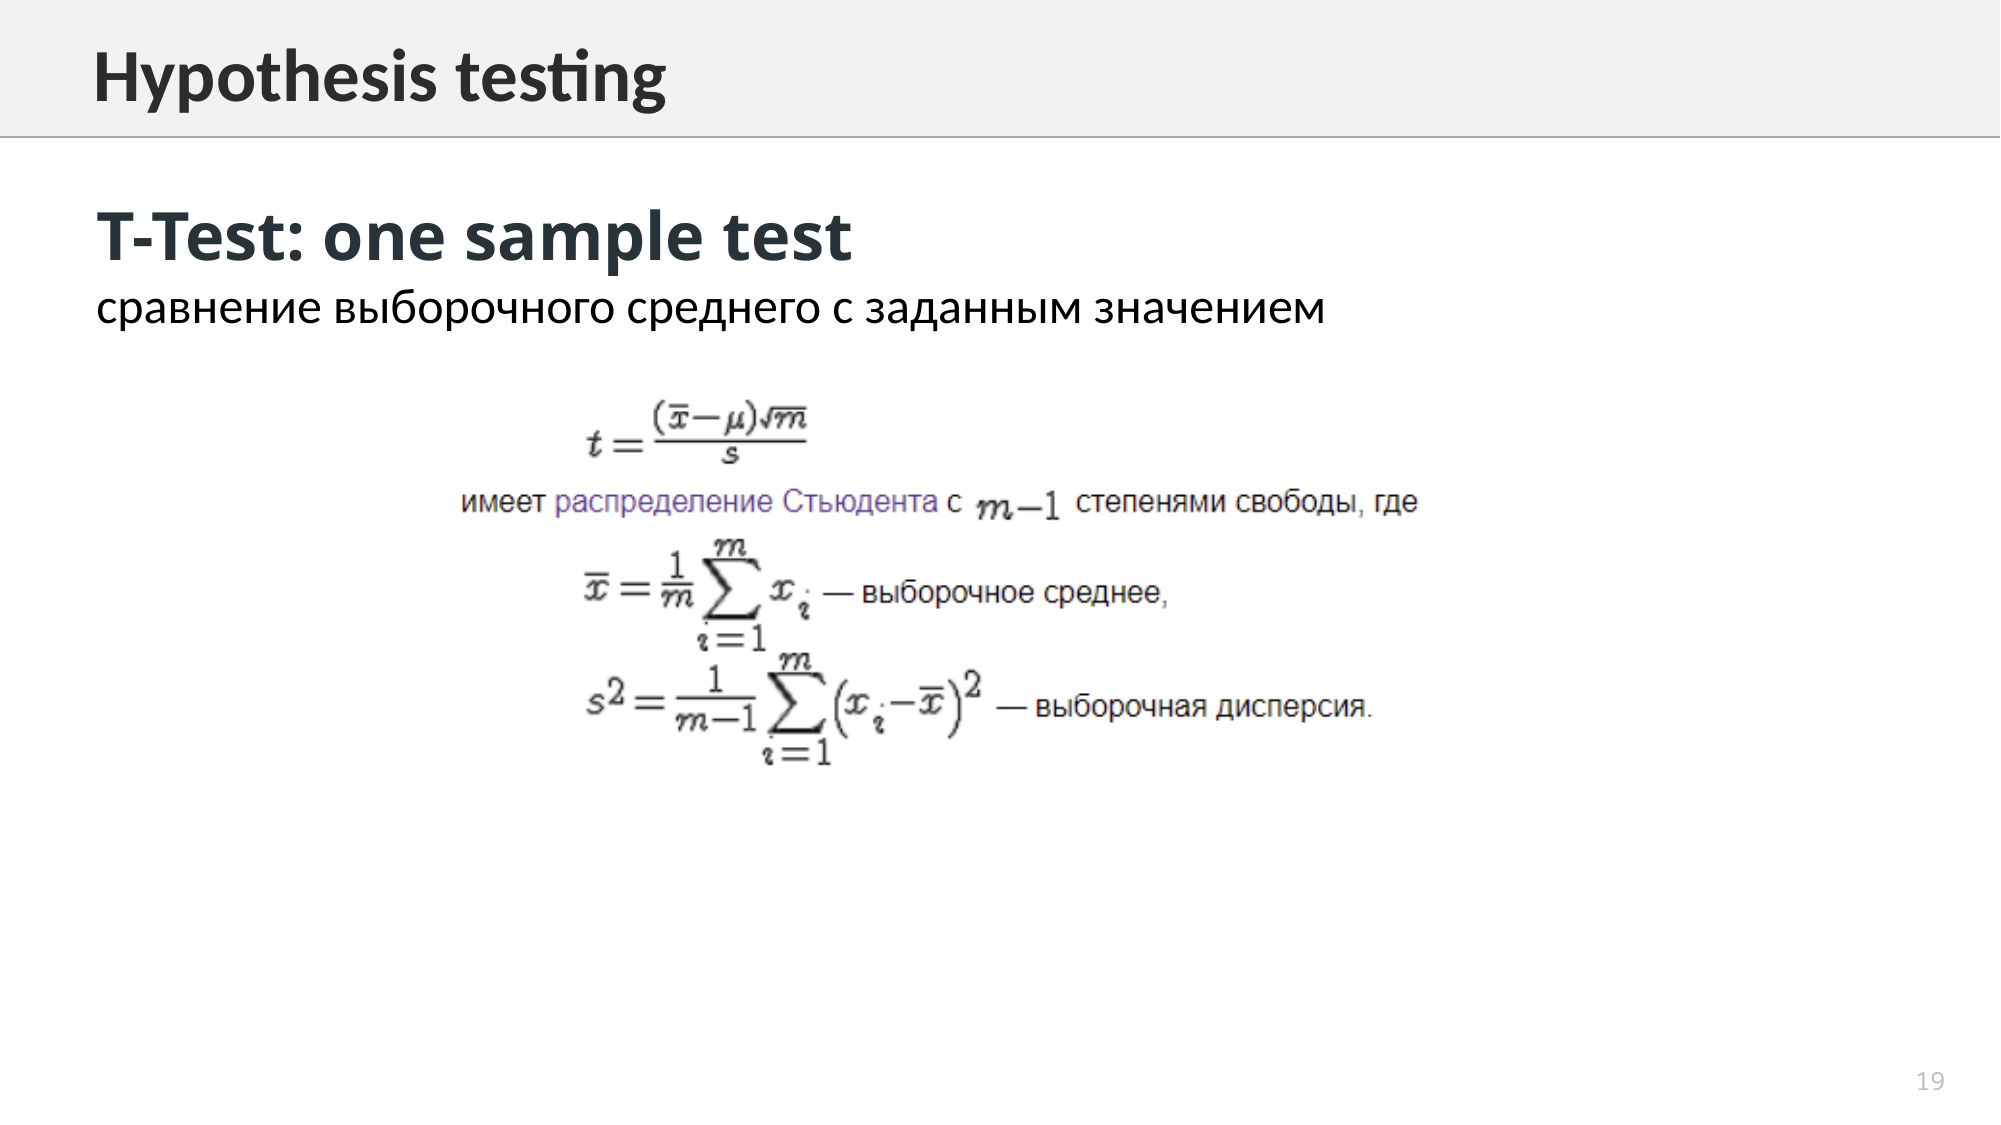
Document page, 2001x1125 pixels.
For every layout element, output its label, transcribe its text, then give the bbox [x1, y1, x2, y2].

text_box Hypothesis testing [78, 19, 1863, 124]
picture [444, 385, 1473, 777]
text_box T-Test: one sample test сравнение выборочного среднего с заданным значением [81, 186, 1627, 421]
